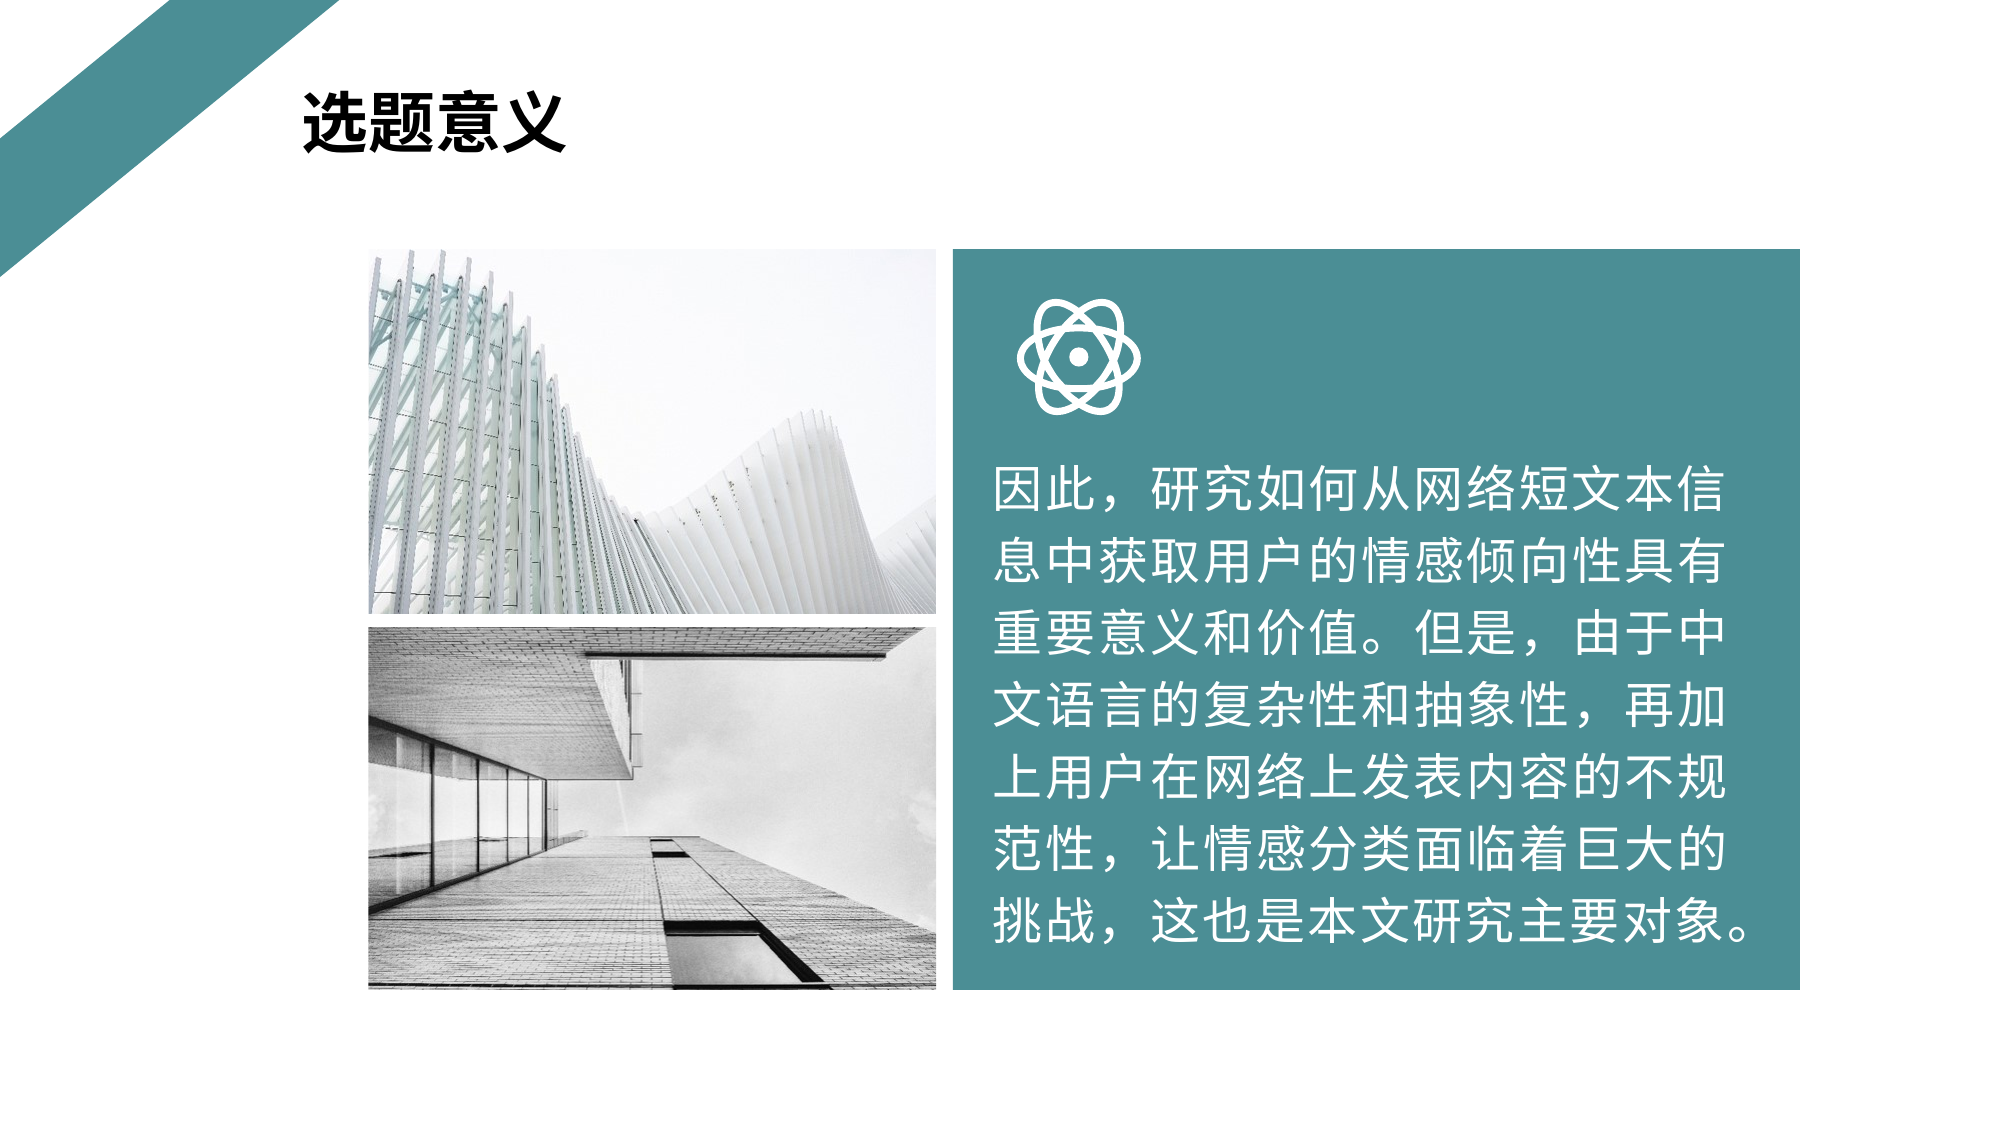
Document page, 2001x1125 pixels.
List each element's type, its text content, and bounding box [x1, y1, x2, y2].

text_box 因此，研究如何从网络短文本信息中获取用户的情感倾向性具有重要意义和价值。但是，由于中文语言的复杂性和抽象性，再加上用户在网络上发表内容的不规范性，让情感分类面临着巨大的挑战，这也是本文研究主要对象。 [978, 438, 1742, 957]
text_box [952, 248, 1801, 991]
picture [368, 249, 936, 614]
text_box [1015, 297, 1142, 417]
picture [368, 627, 937, 990]
text_box 选题意义 [286, 73, 584, 169]
